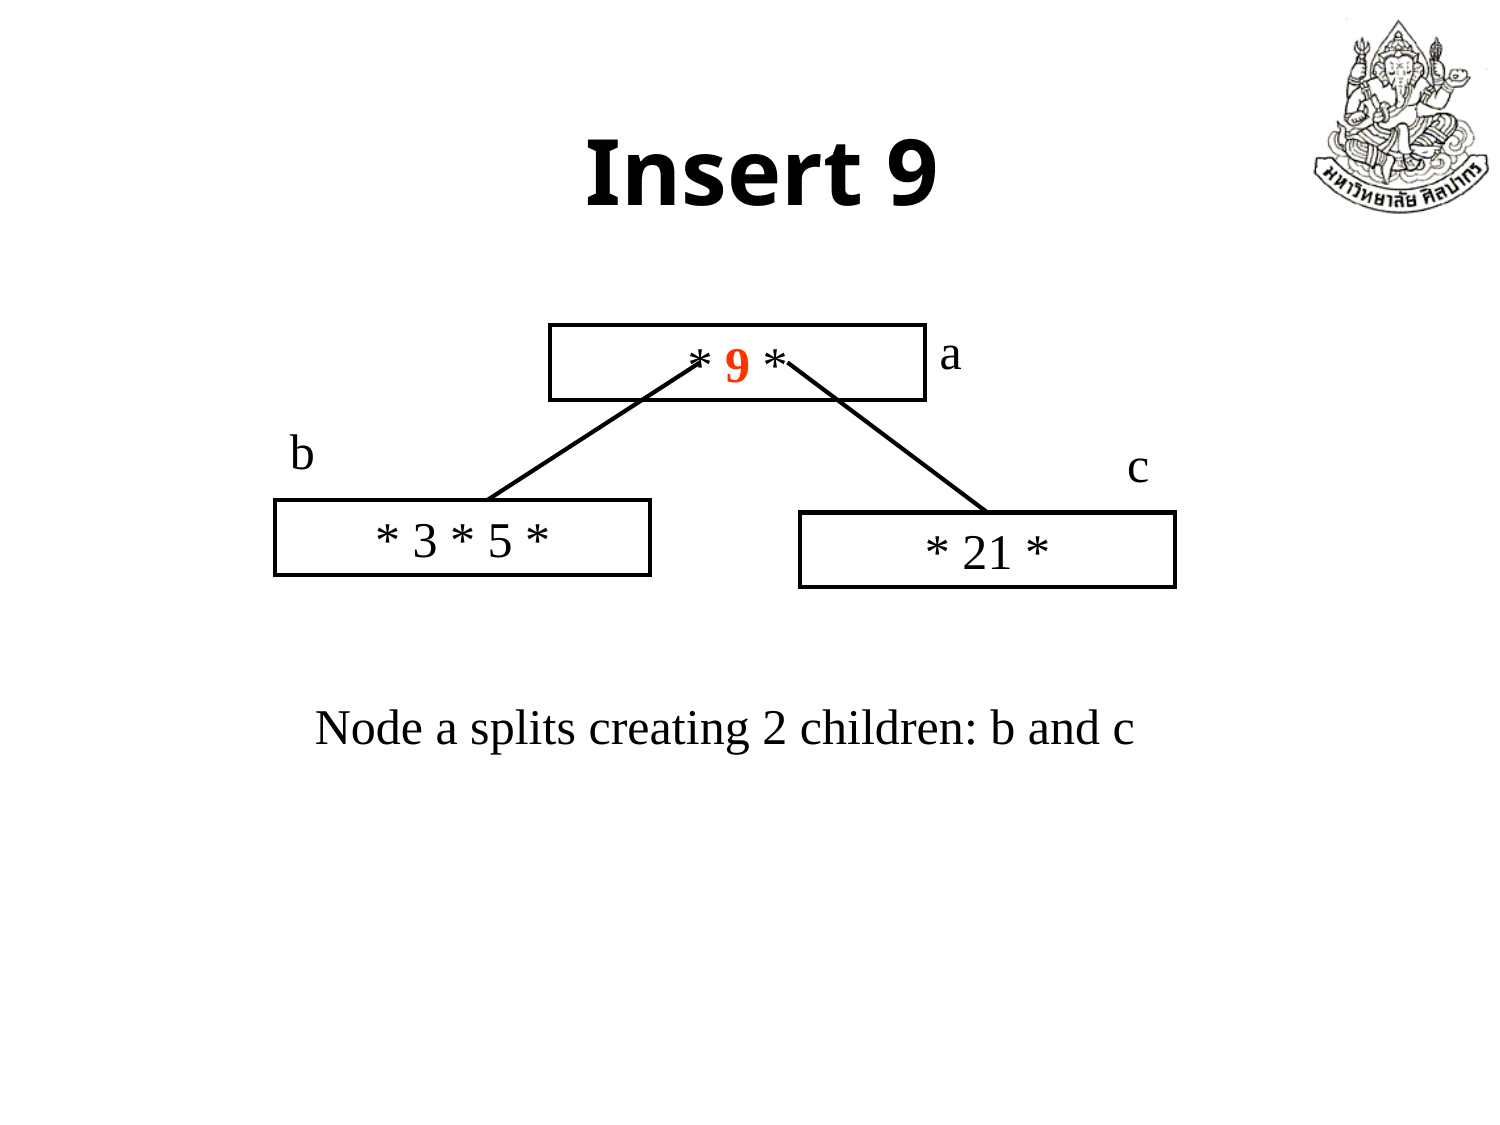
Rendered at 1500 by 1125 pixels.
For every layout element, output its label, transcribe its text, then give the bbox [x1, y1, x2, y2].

text_box * 9 * [549, 324, 925, 400]
text_box * 3 * 5 * [274, 499, 650, 575]
text_box * 21 * [799, 512, 1175, 588]
text_box c [1112, 424, 1188, 500]
text_box b [274, 412, 350, 488]
text_box Node a splits creating 2 children: b and c [299, 687, 1200, 763]
picture [1307, 12, 1494, 219]
title Insert 9 [125, 99, 1400, 238]
text_box a [924, 312, 1000, 388]
